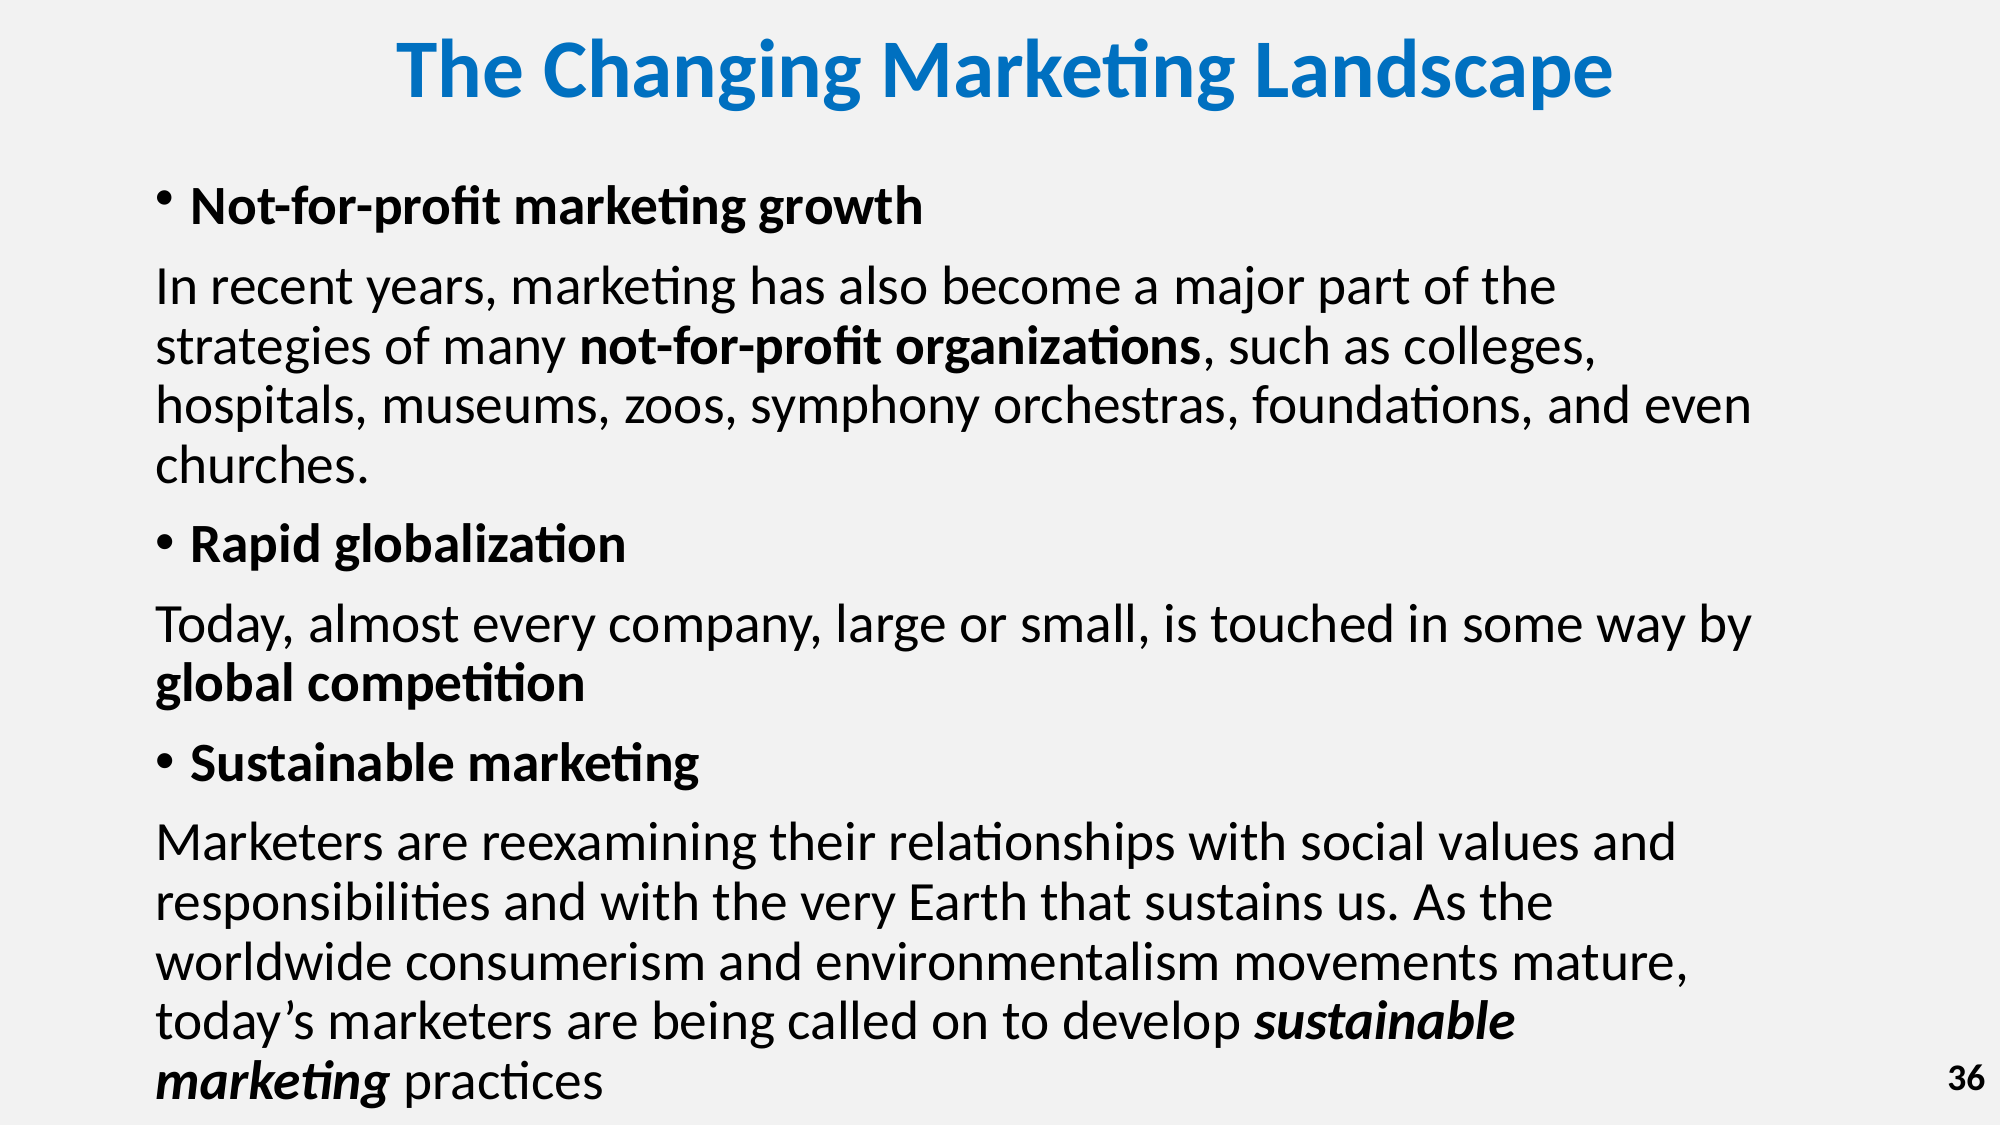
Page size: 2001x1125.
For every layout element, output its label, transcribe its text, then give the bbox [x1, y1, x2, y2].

text_box 36 [1829, 1045, 2000, 1106]
title The Changing Marketing Landscape [277, 29, 1736, 113]
list Not-for-profit marketing growth In recent years, marketing has also become a major part of the strategies of many not-for-profit organizations, such as colleges, hospitals, museums, zoos, symphony orchestras, foundations, and even churches. Rapid globalization Today, almost every company, large or small, is touched in some way by global competition Sustainable marketing Marketers are reexamining their relationships with social values and responsibilities and with the very Earth that sustains us. As the worldwide consumerism and environmentalism movements mature, today’s marketers are being called on to develop sustainable marketing practices [140, 169, 1772, 1125]
